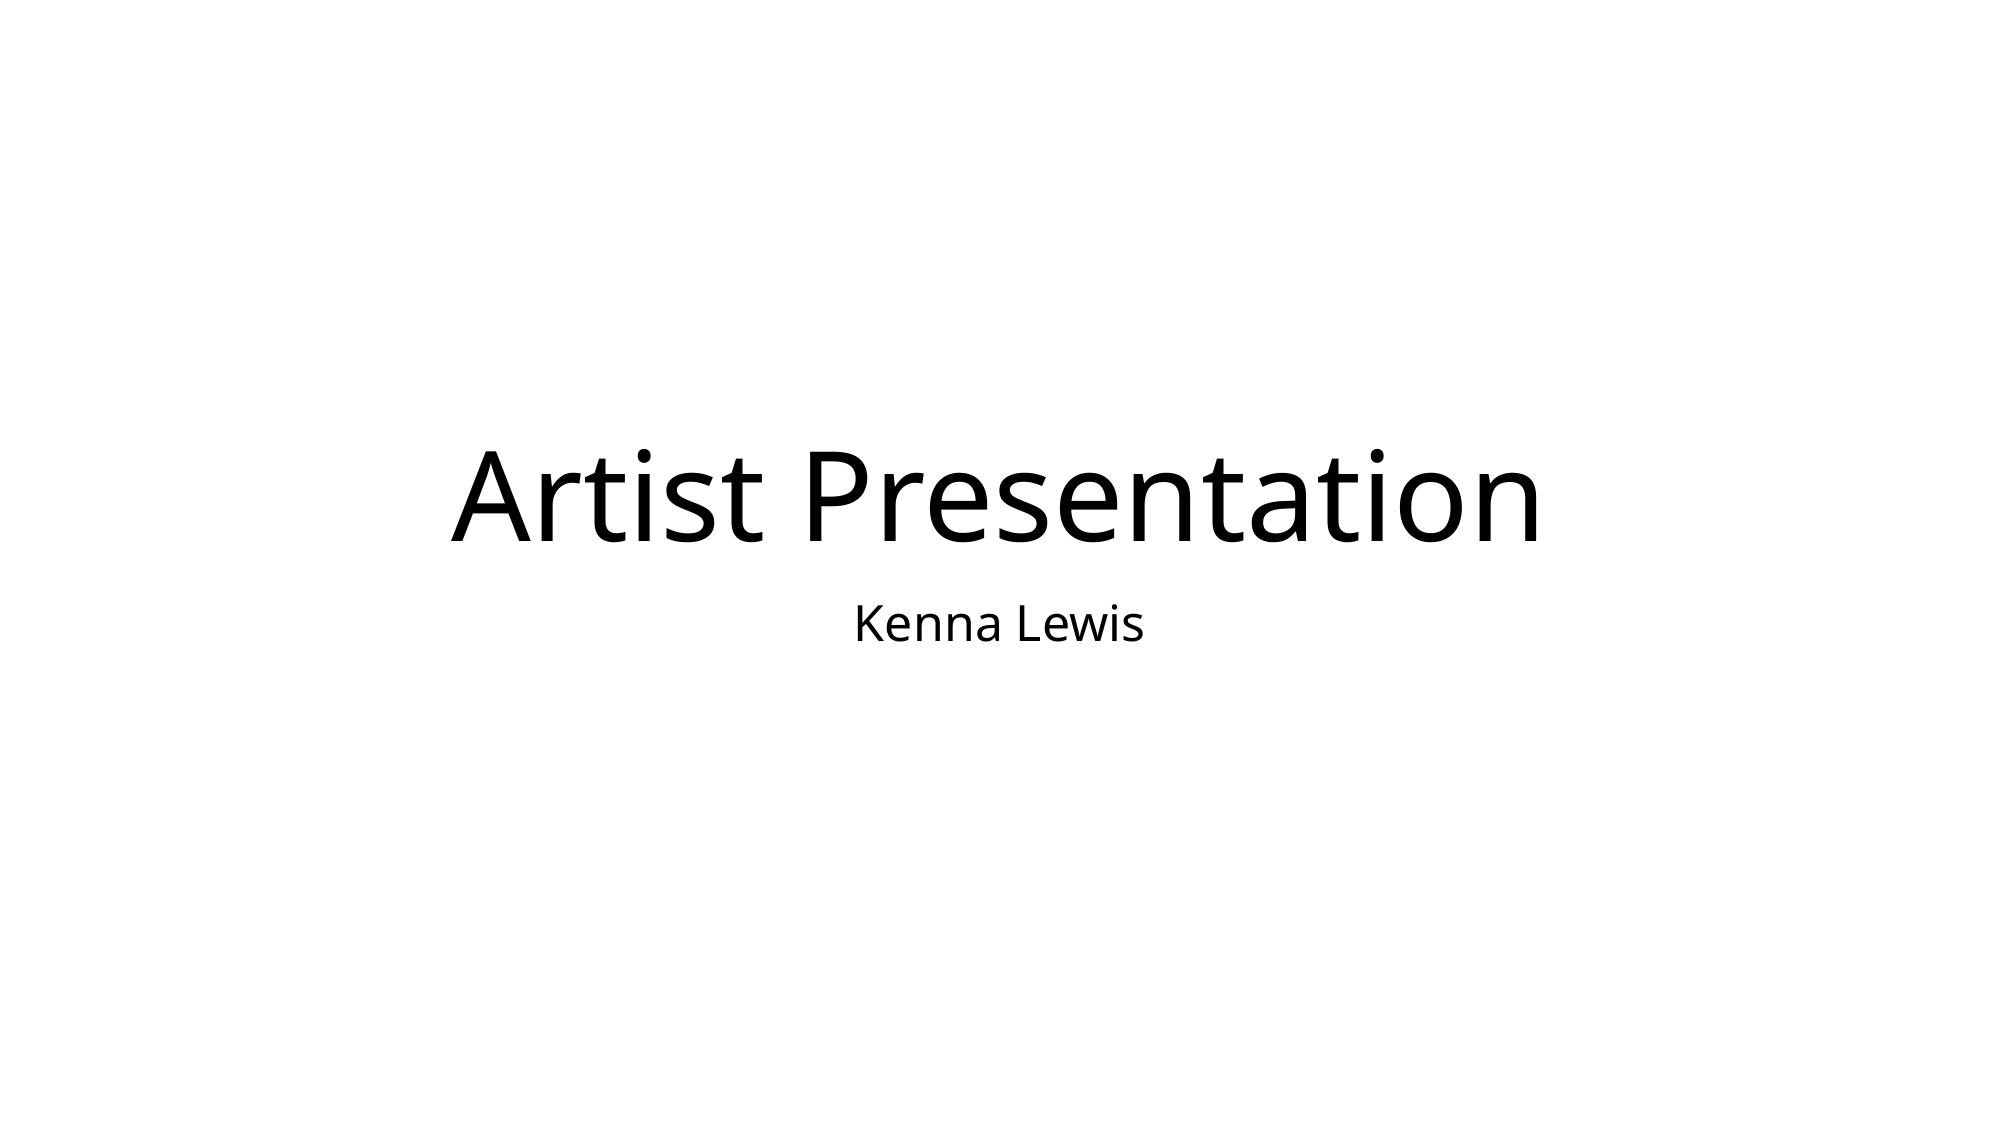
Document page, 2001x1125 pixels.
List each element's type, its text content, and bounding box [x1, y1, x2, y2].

title Artist Presentation [249, 184, 1750, 576]
subtitle Kenna Lewis [249, 590, 1750, 863]
